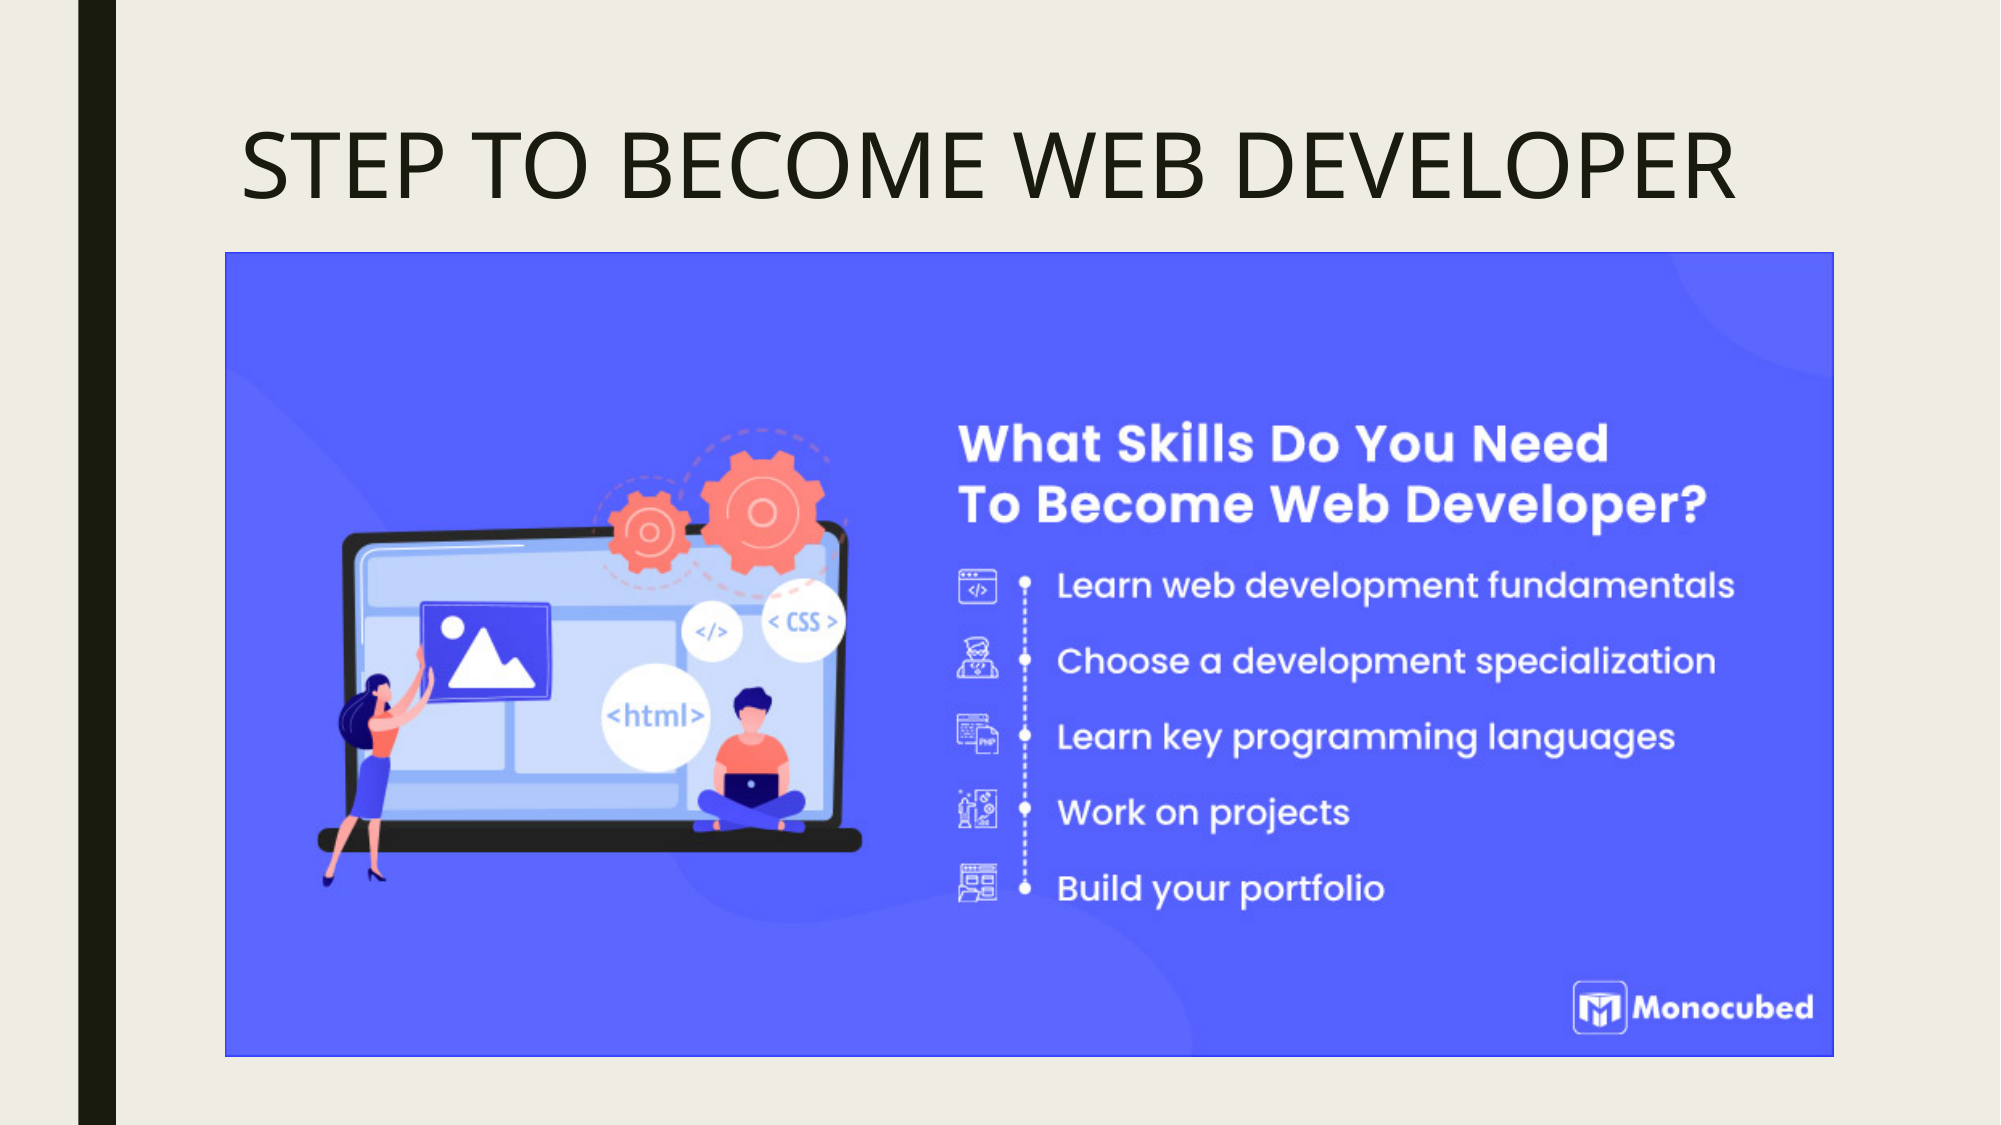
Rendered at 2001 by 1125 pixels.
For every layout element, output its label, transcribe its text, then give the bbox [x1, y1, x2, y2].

text_box STEP TO BECOME WEB DEVELOPER [224, 112, 1800, 237]
picture [224, 252, 1834, 1057]
